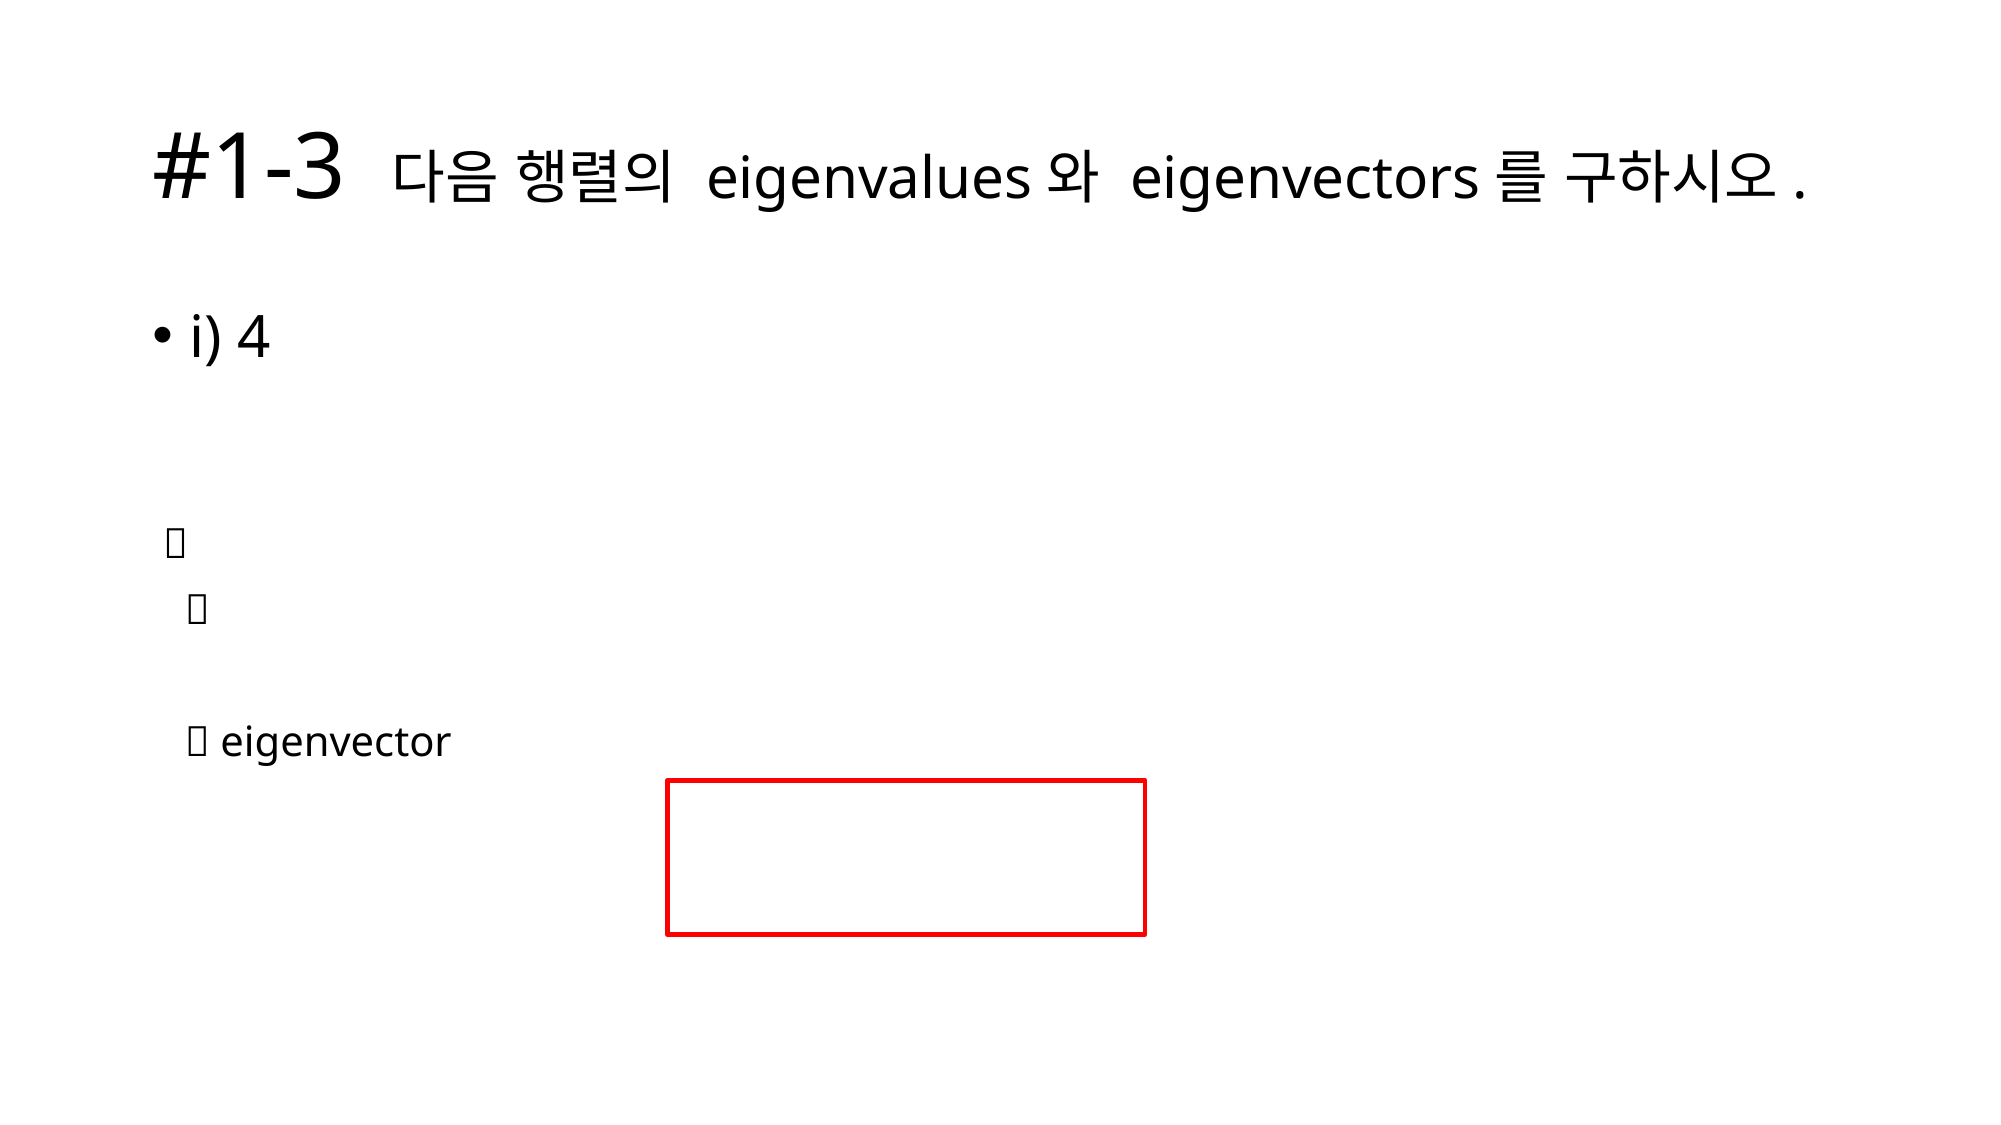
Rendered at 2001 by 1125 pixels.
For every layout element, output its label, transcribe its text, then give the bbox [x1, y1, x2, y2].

title #1-3 다음 행렬의 eigenvalues와 eigenvectors를 구하시오. [137, 59, 1863, 278]
text_box [667, 780, 1145, 935]
